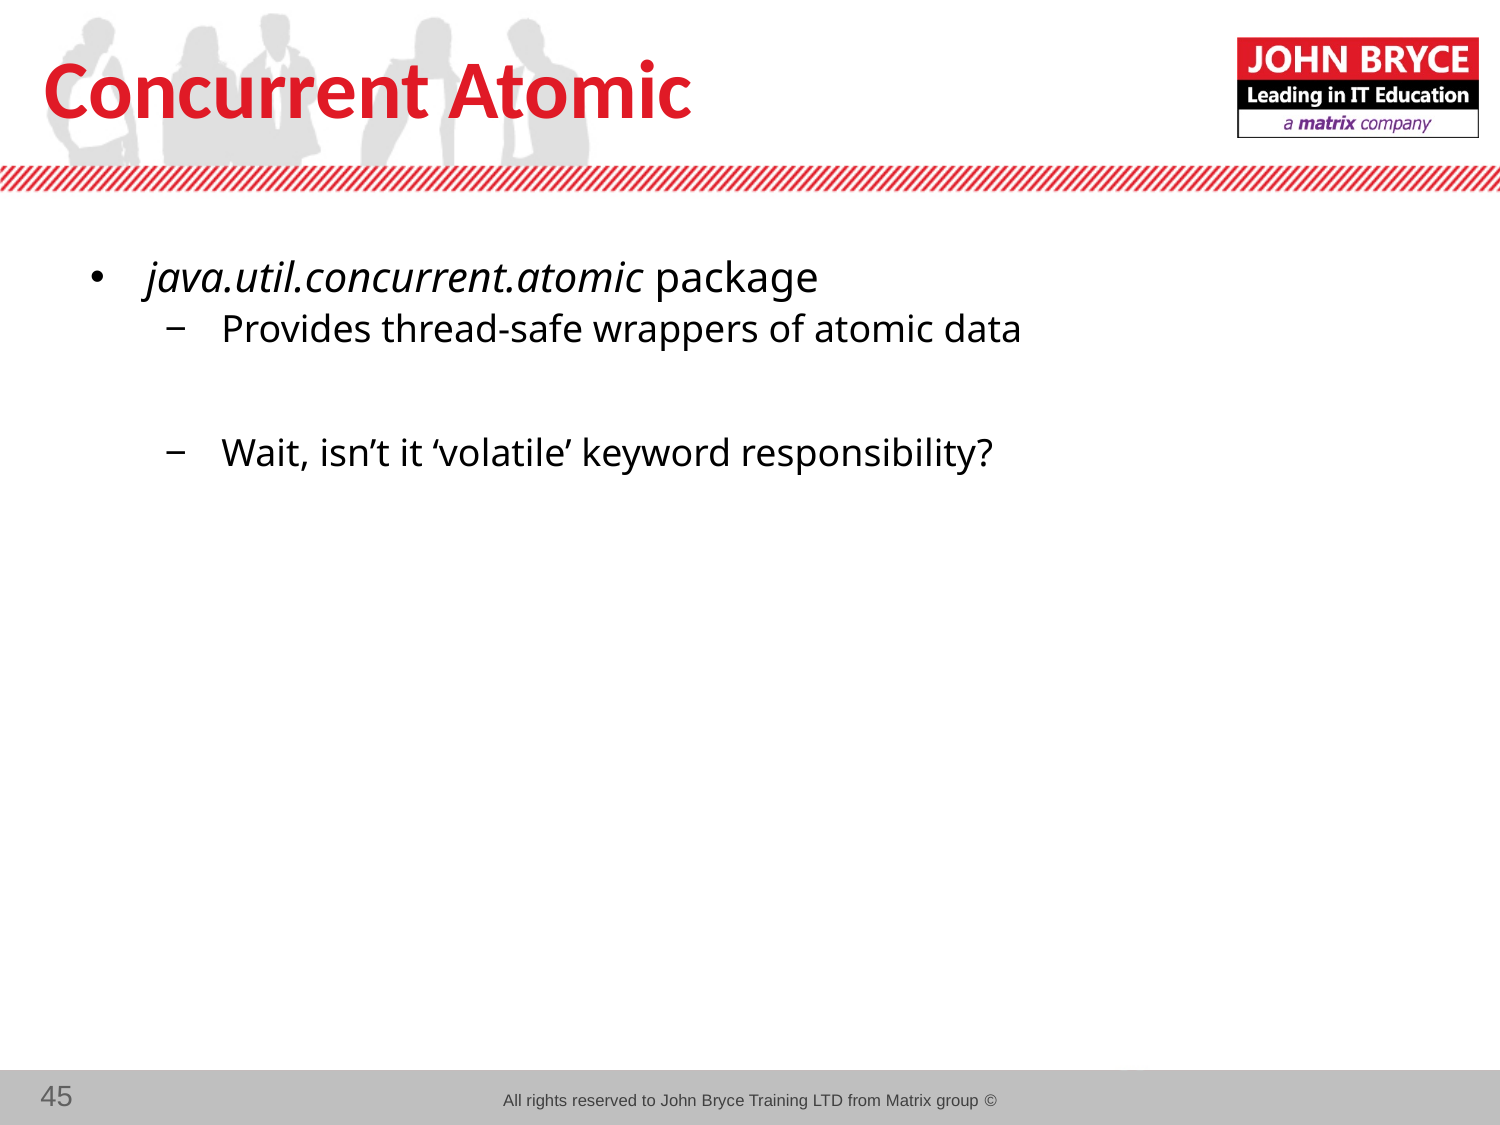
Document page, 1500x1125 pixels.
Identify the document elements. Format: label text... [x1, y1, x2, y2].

title Concurrent Atomic [29, 21, 1235, 150]
picture [0, 0, 1500, 1070]
list java.util.concurrent.atomic package Provides thread-safe wrappers of atomic data Wait, isn’t it ‘volatile’ keyword responsibility? [75, 243, 1425, 1047]
